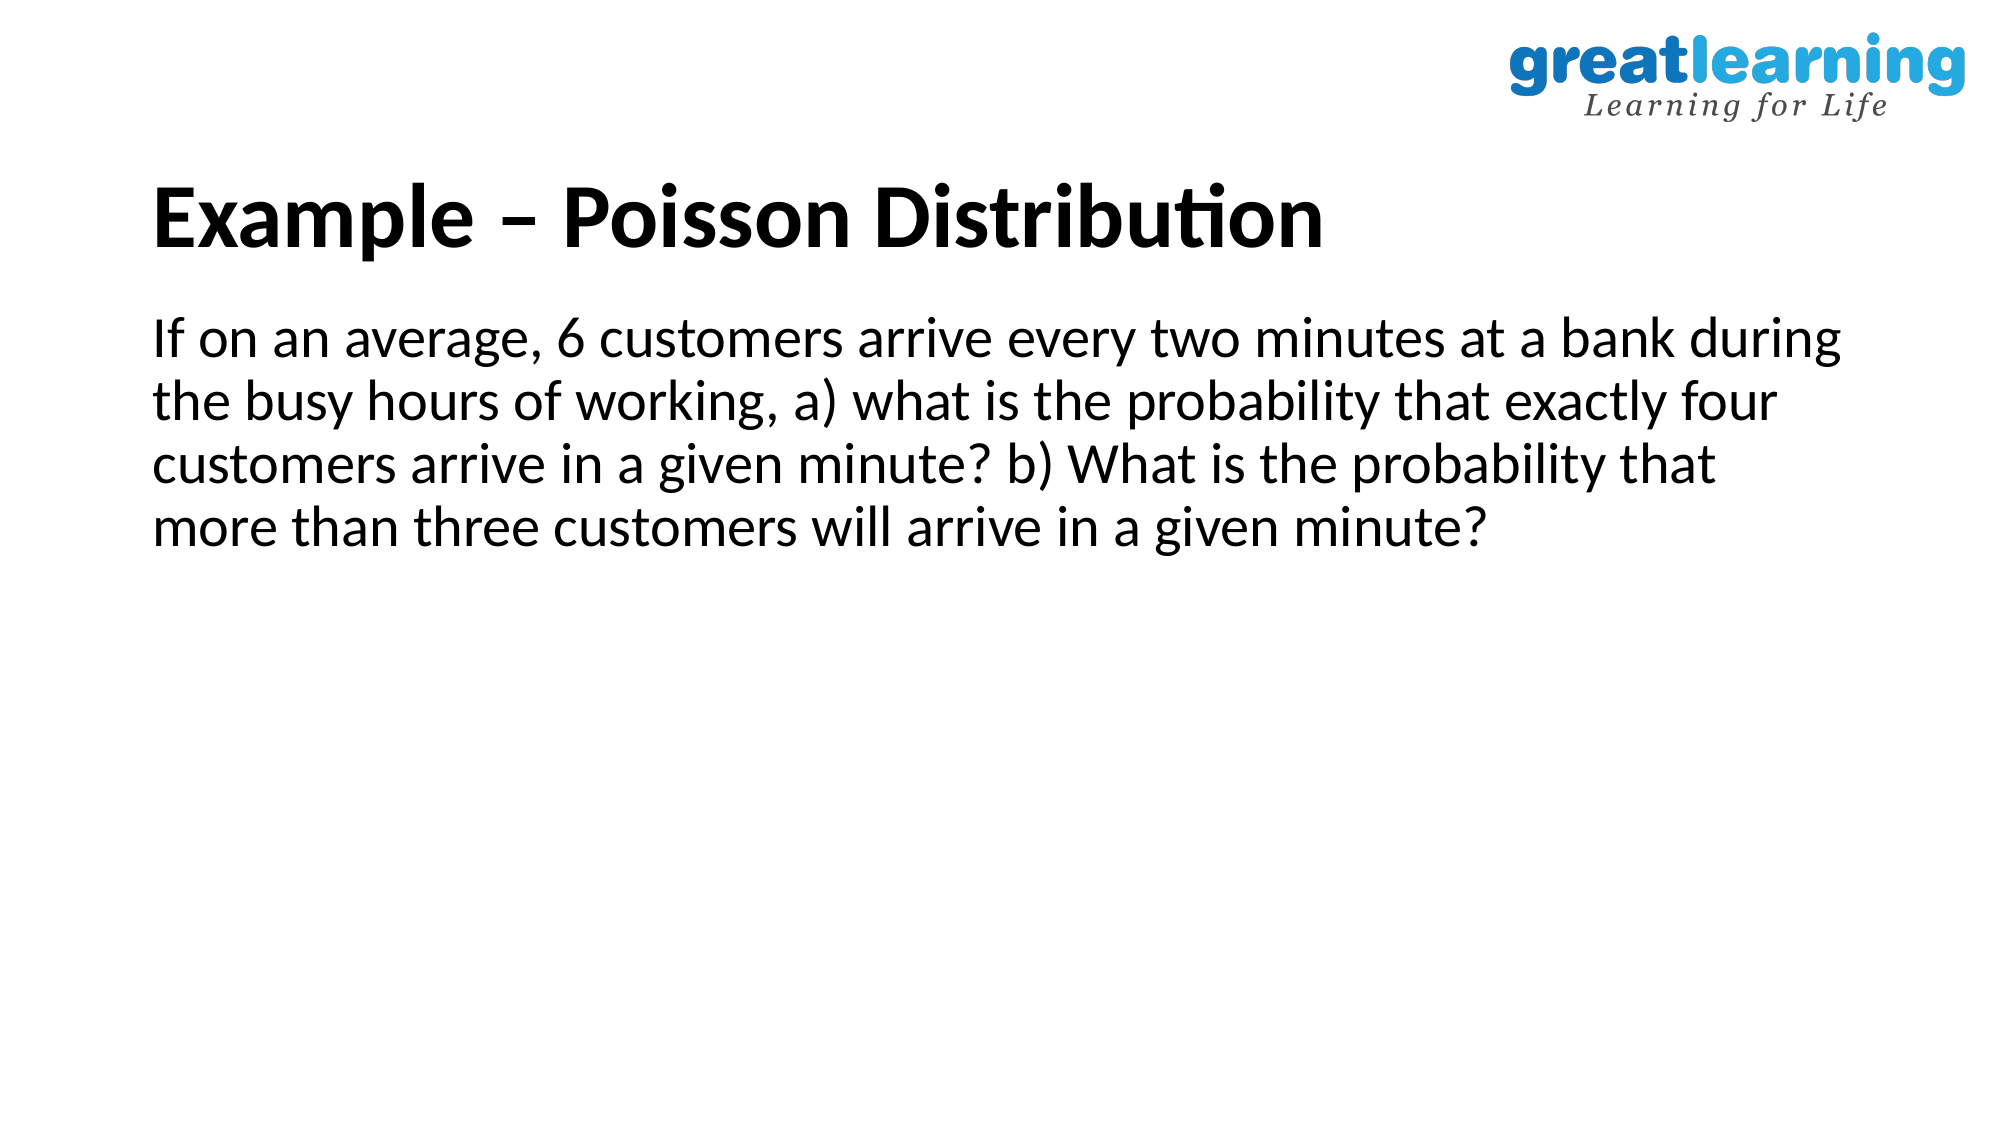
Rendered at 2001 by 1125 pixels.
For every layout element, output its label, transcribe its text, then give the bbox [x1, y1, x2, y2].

picture [1508, 30, 1967, 124]
title Example – Poisson Distribution [137, 59, 1863, 278]
list If on an average, 6 customers arrive every two minutes at a bank during the busy hours of working, a) what is the probability that exactly four customers arrive in a given minute? b) What is the probability that more than three customers will arrive in a given minute? [137, 299, 1863, 1014]
